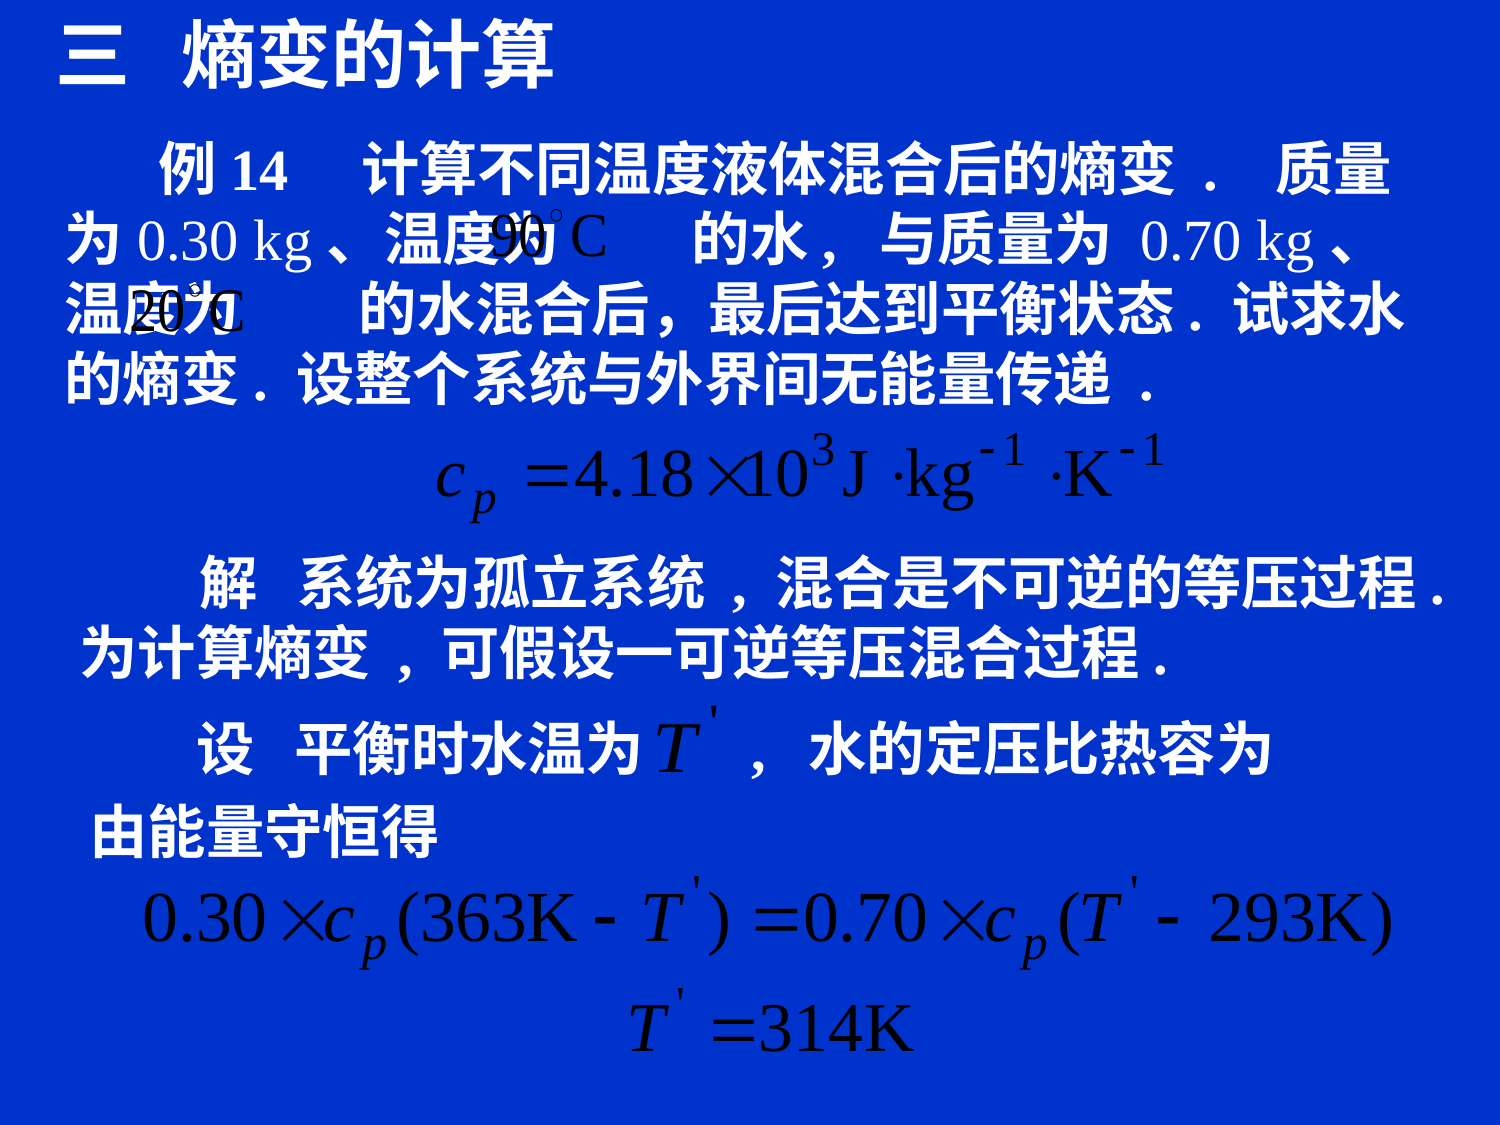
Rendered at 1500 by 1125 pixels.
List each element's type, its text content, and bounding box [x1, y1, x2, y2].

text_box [430, 420, 1169, 535]
text_box 解 系统为孤立系统 , 混合是不可逆的等压过程. 为计算熵变 , 可假设一可逆等压混合过程. [64, 538, 1465, 694]
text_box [487, 187, 613, 266]
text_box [624, 974, 926, 1063]
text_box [74, 787, 1401, 982]
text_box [88, 692, 1439, 791]
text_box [124, 262, 252, 341]
text_box 例14 计算不同温度液体混合后的熵变 . 质量为0.30 kg、温度为 的水, 与质量为 0.70 kg、 温度为 的水混合后，最后达到平衡状态. 试求水的熵变. 设整个系统与外界间无能量传递 . [50, 124, 1425, 420]
text_box 三 熵变的计算 [41, 0, 642, 105]
